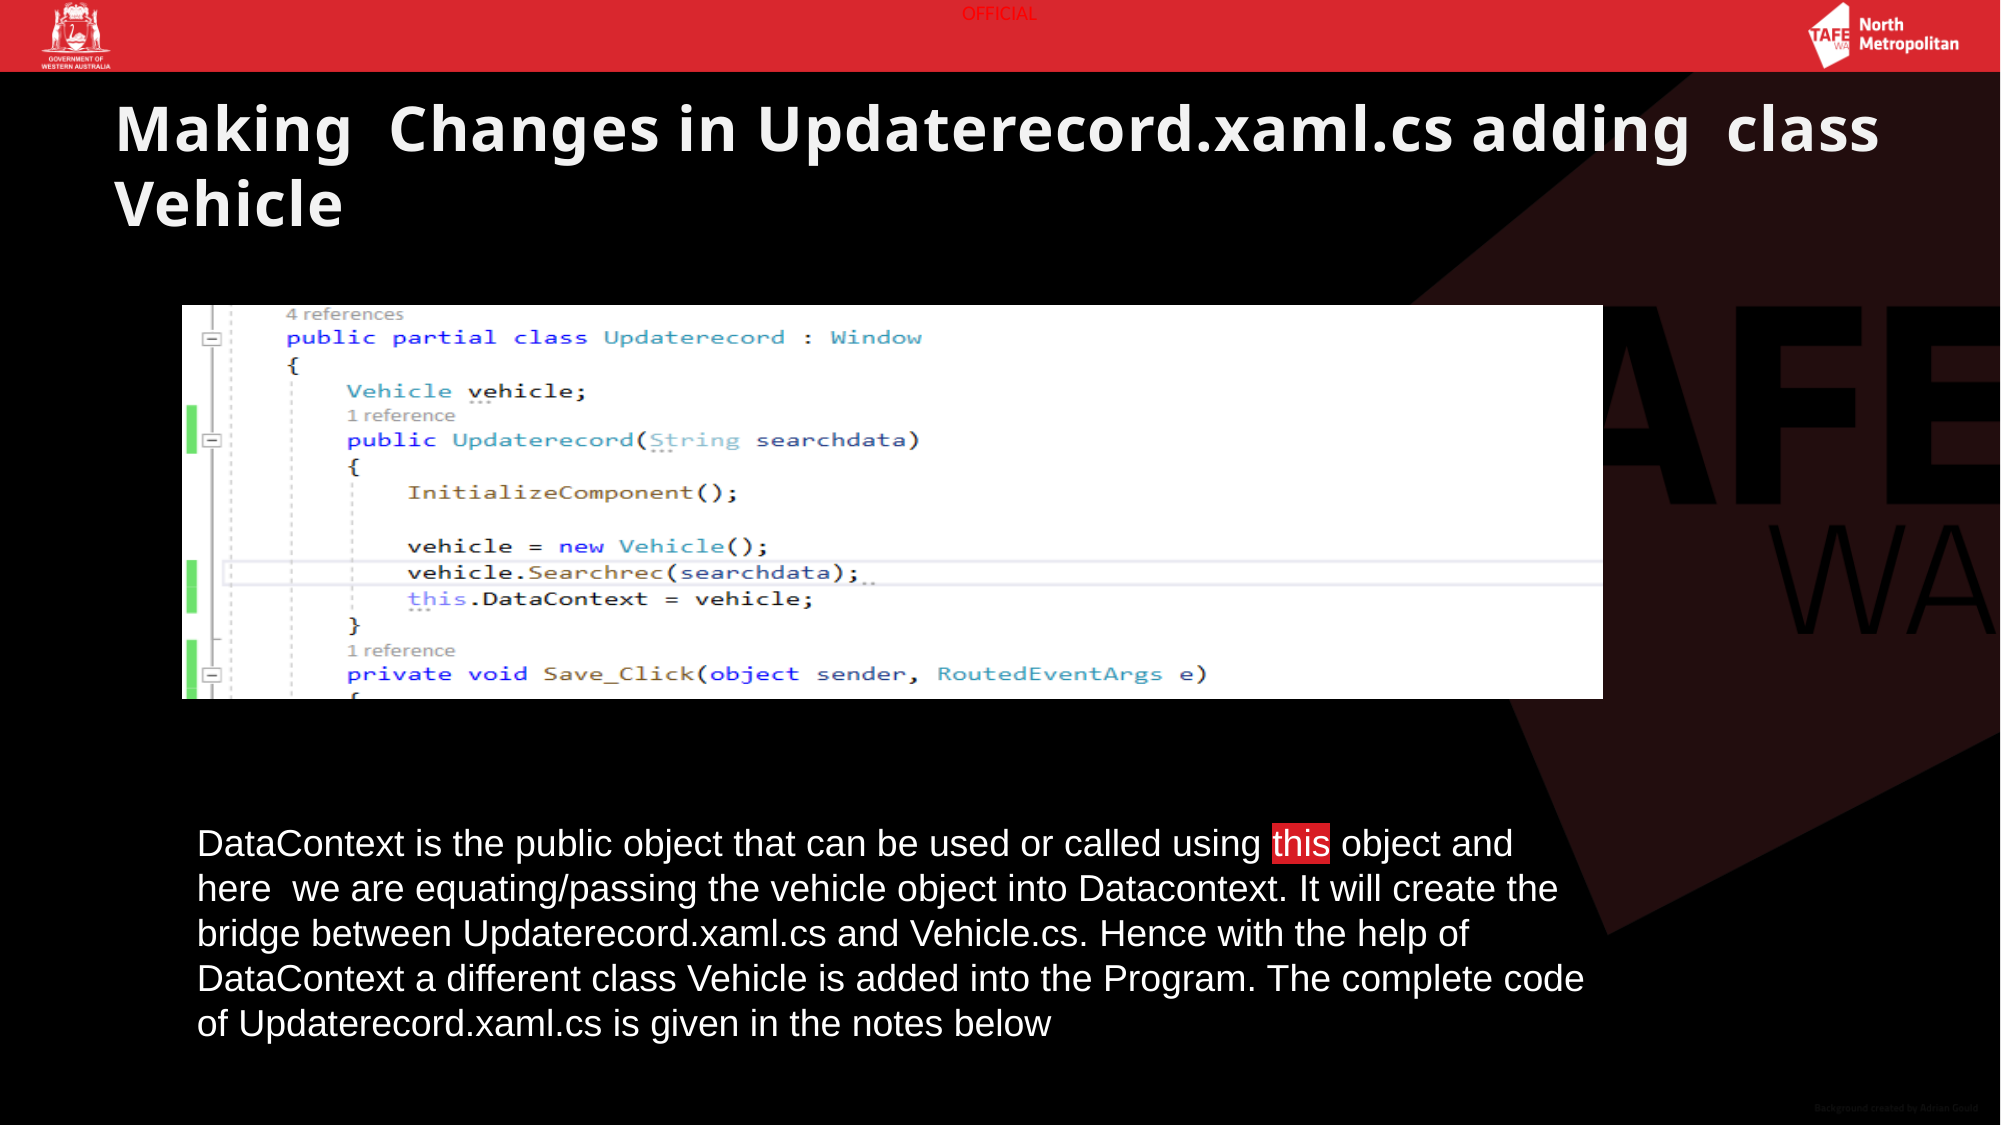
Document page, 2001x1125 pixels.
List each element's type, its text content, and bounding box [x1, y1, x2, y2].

title Making Changes in Updaterecord.xaml.cs adding class Vehicle [99, 82, 1900, 247]
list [181, 304, 1603, 700]
picture [0, 0, 2001, 1125]
text_box DataContext is the public object that can be used or called using this object and here we are equating/passing the vehicle object into Datacontext. It will create the bridge between Updaterecord.xaml.cs and Vehicle.cs. Hence with the help of DataContext a different class Vehicle is added into the Program. The complete code of Updaterecord.xaml.cs is given in the notes below [182, 811, 1603, 1052]
